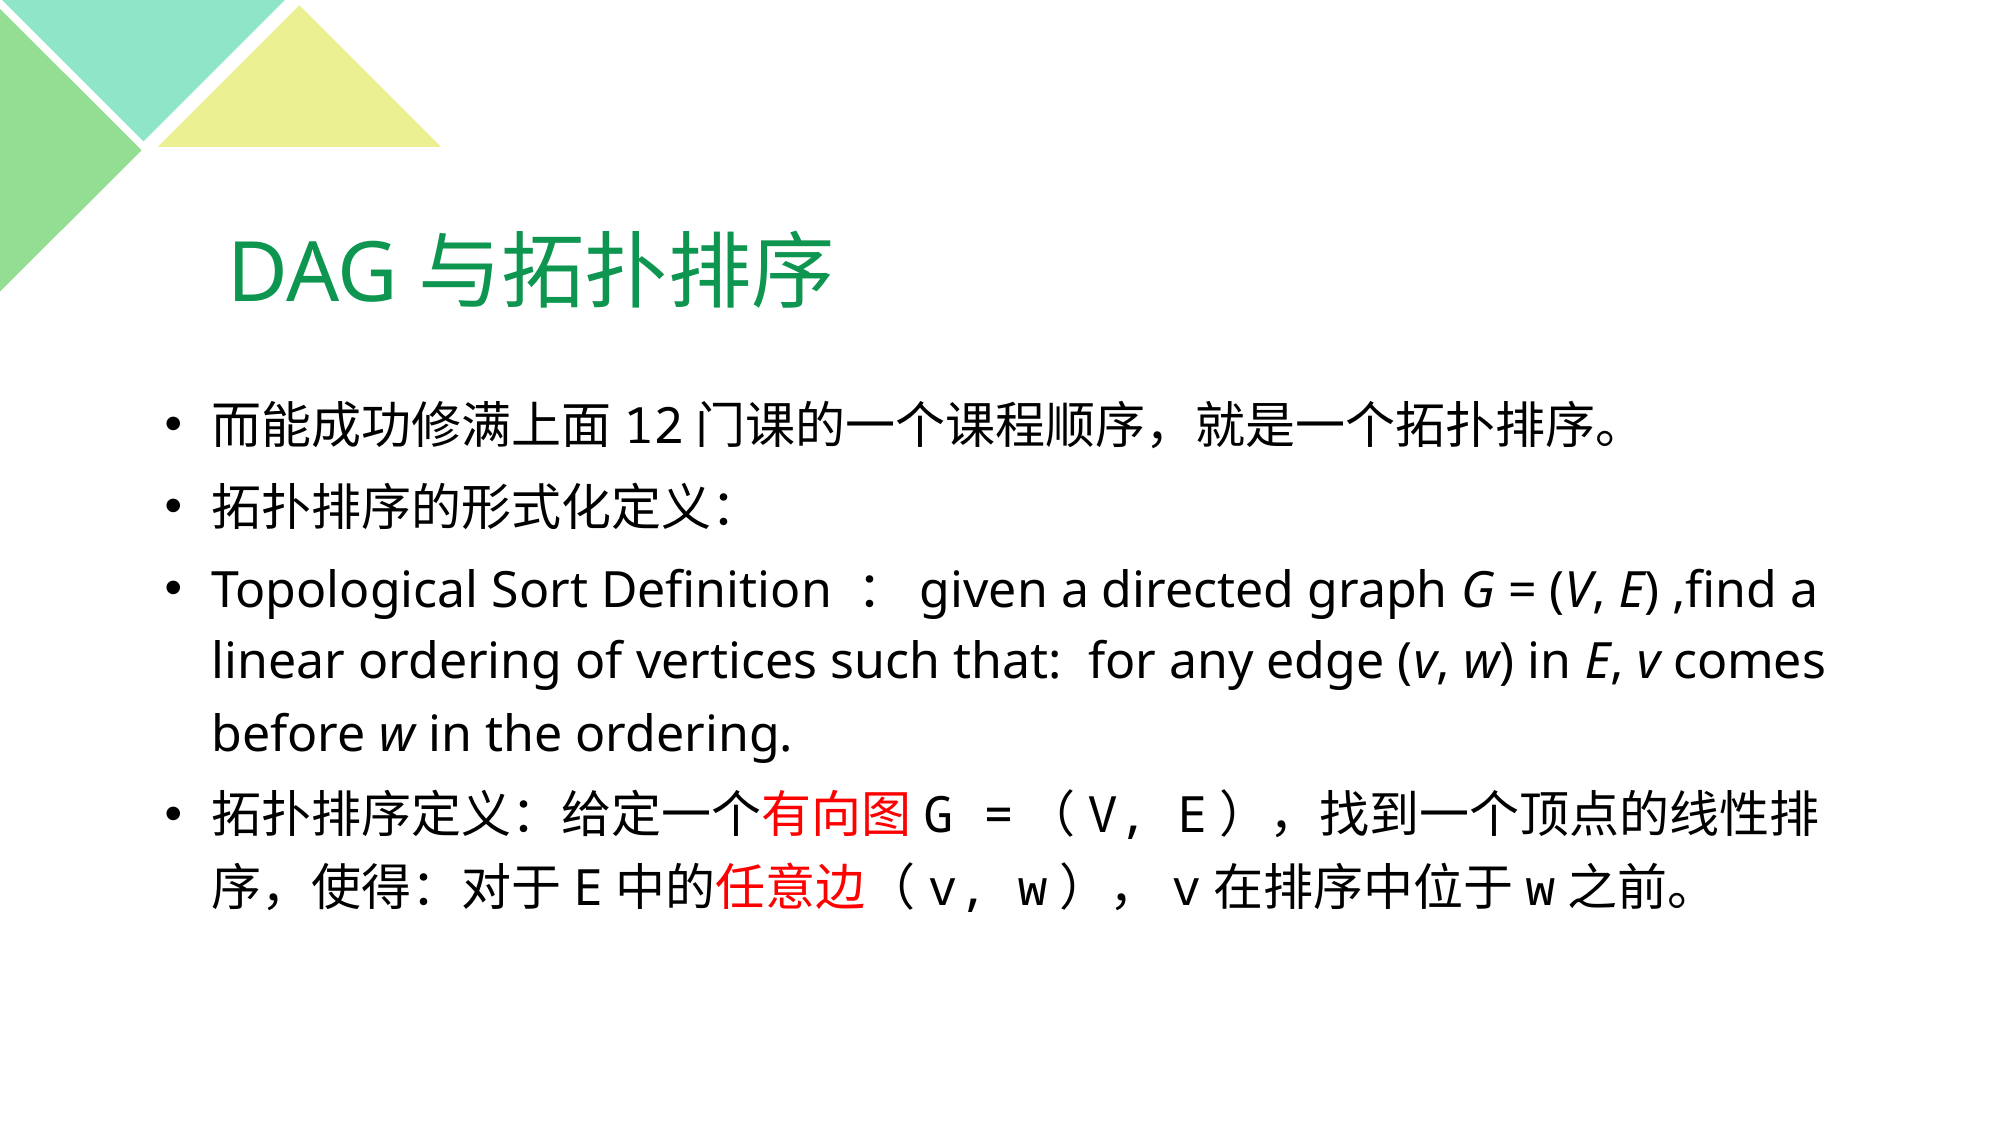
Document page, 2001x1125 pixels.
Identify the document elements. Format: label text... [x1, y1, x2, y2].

list 而能成功修满上面12门课的一个课程顺序，就是一个拓扑排序。 拓扑排序的形式化定义： Topological Sort Definition ：given a directed graph G = (V, E) ,find a linear ordering of vertices such that: for any edge (v, w) in E, v comes before w in the ordering. 拓扑排序定义：给定一个有向图G =（V, E），找到一个顶点的线性排序，使得：对于E中的任意边（v, w），v在排序中位于w之前。 [149, 373, 1851, 1012]
title DAG与拓扑排序 [212, 208, 1851, 327]
